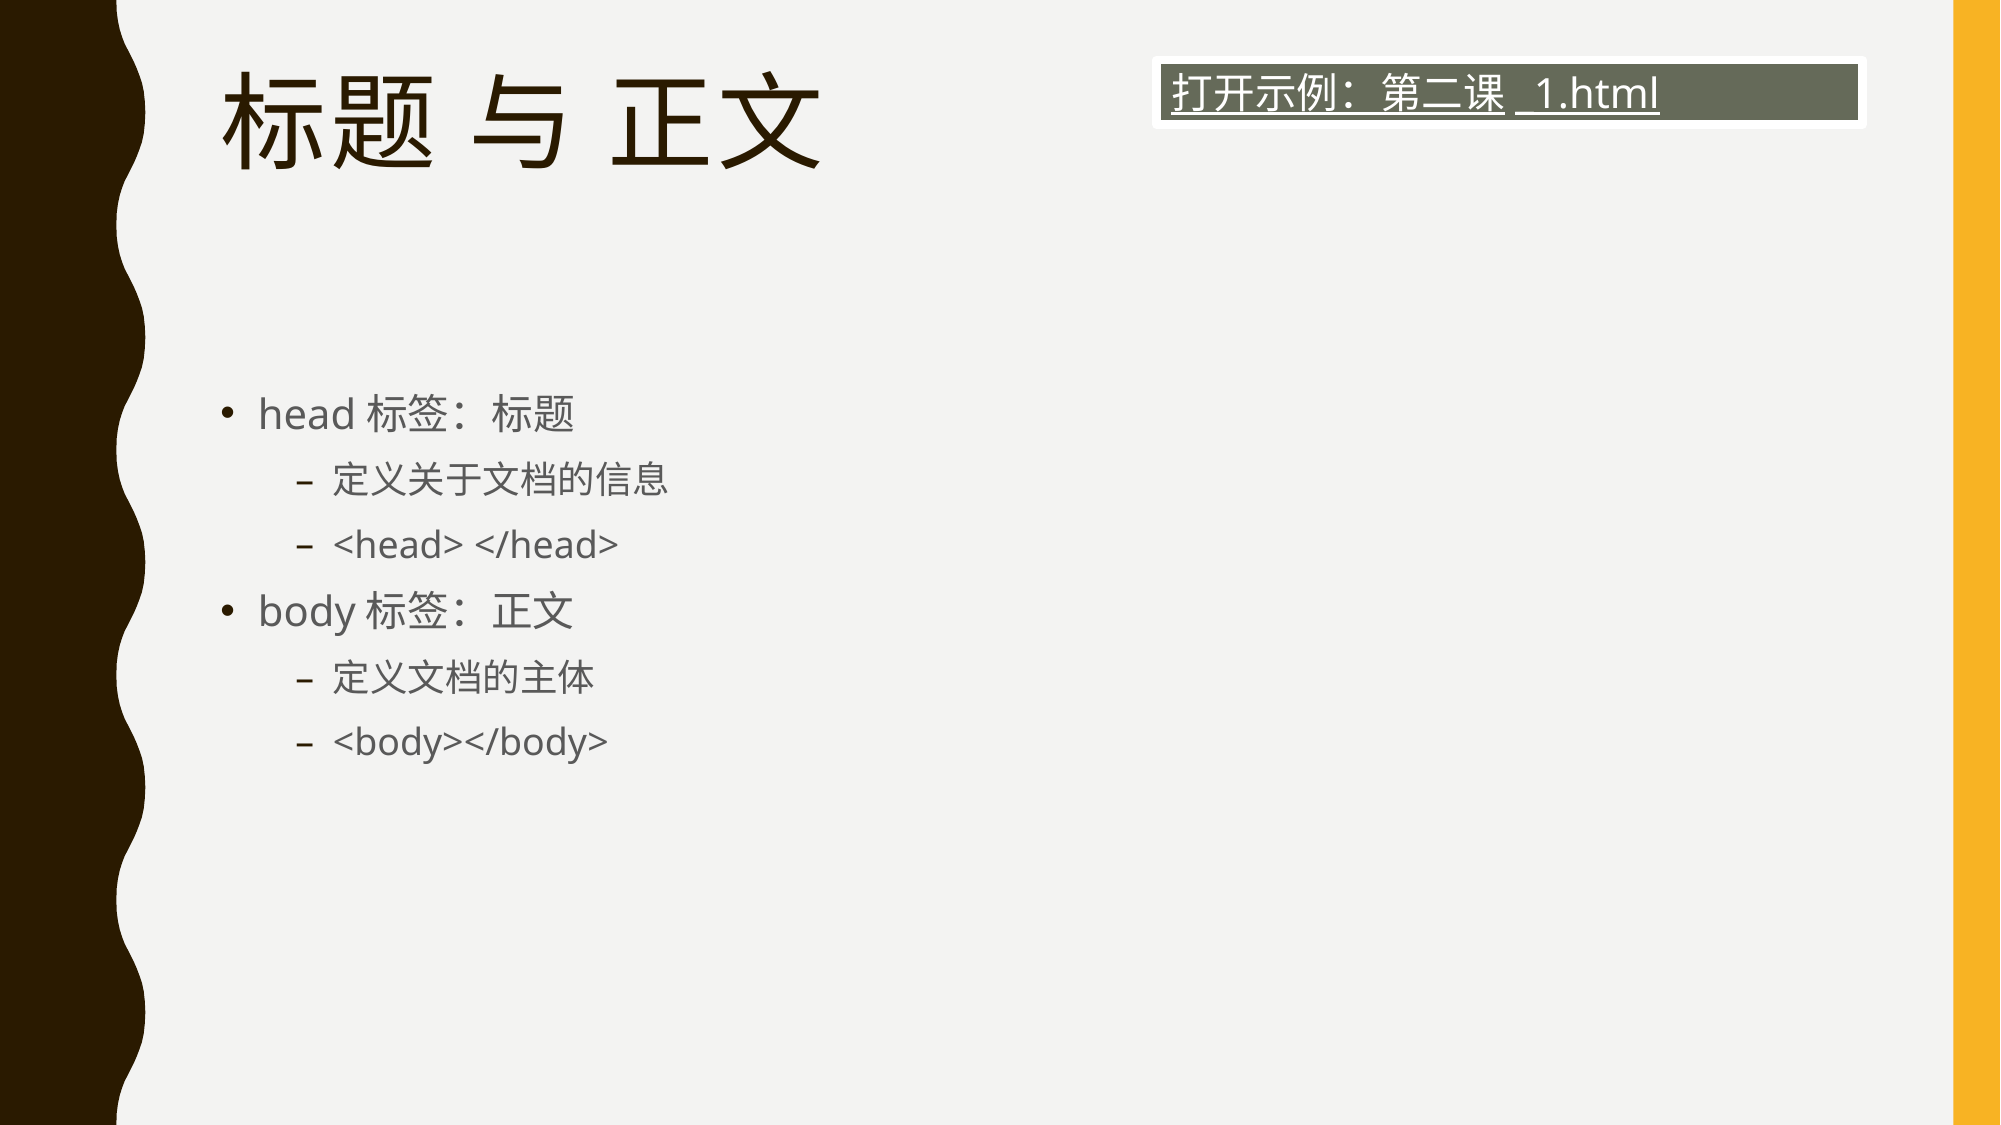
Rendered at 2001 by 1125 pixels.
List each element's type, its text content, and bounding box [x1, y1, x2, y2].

text_box 打开示例：第二课_1.html [1152, 56, 1867, 129]
list head标签：标题 定义关于文档的信息 <head> </head> body标签：正文 定义文档的主体 <body></body> [205, 375, 1875, 965]
title 标题 与 正文 [205, 62, 1875, 308]
